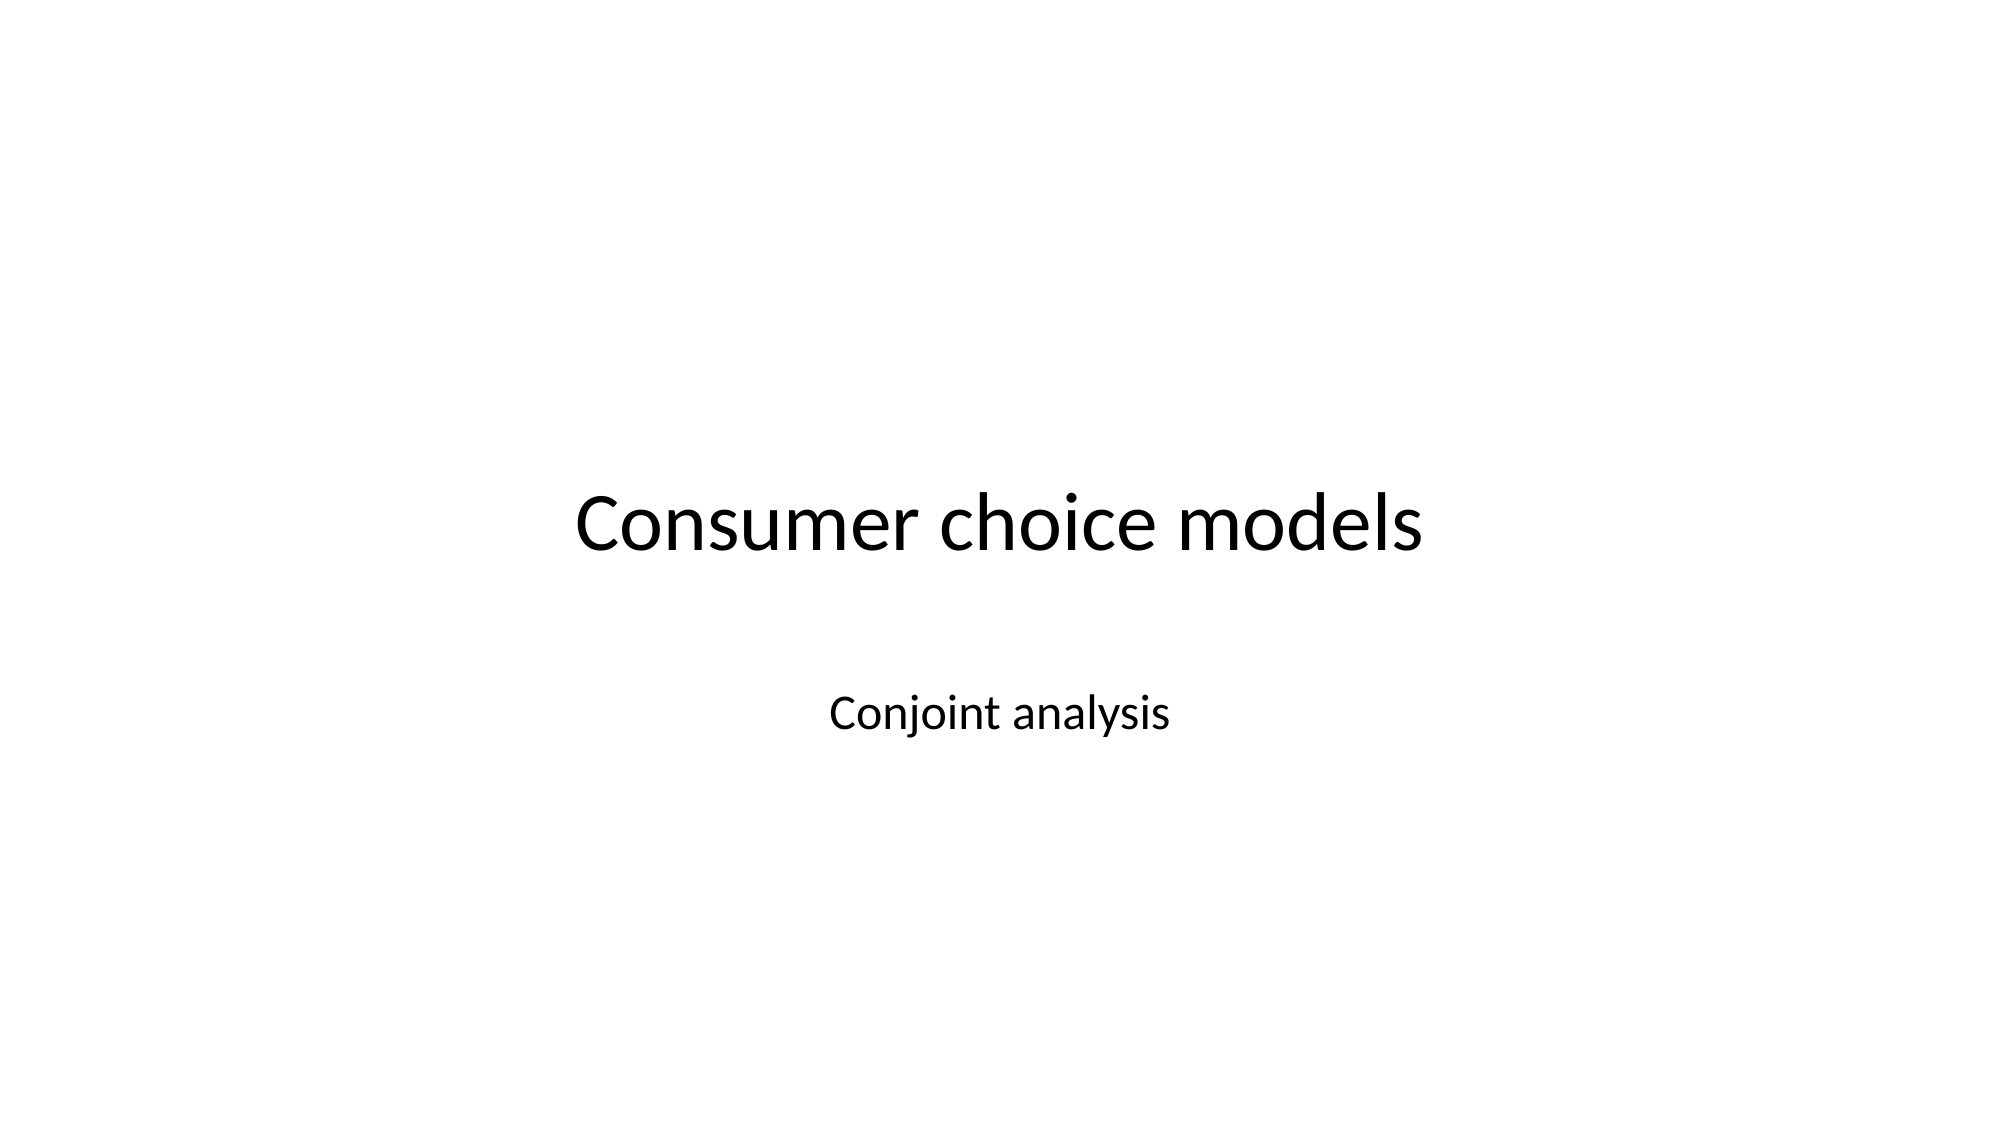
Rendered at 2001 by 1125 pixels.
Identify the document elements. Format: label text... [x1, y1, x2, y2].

title Consumer choice models [249, 184, 1750, 576]
subtitle Conjoint analysis [249, 590, 1750, 863]
